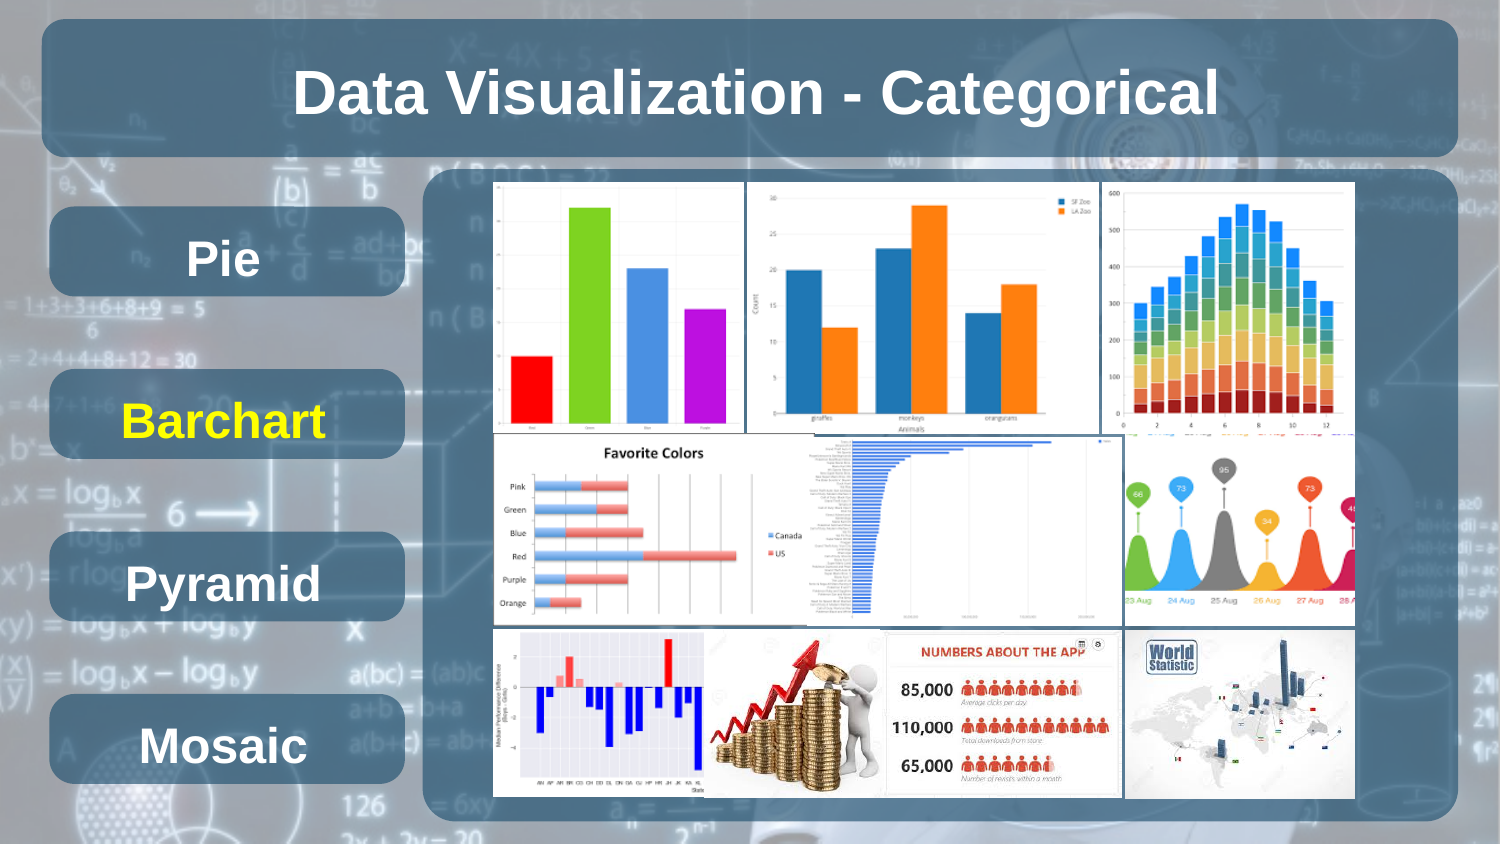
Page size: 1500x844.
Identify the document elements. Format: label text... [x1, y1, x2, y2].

text_box Mosaic [73, 698, 374, 783]
text_box Pie [73, 211, 374, 295]
picture [0, 0, 1500, 844]
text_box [493, 181, 1355, 799]
text_box Pyramid [73, 536, 374, 620]
text_box Barchart [73, 373, 374, 458]
text_box Data Visualization - Categorical [99, 28, 1415, 150]
